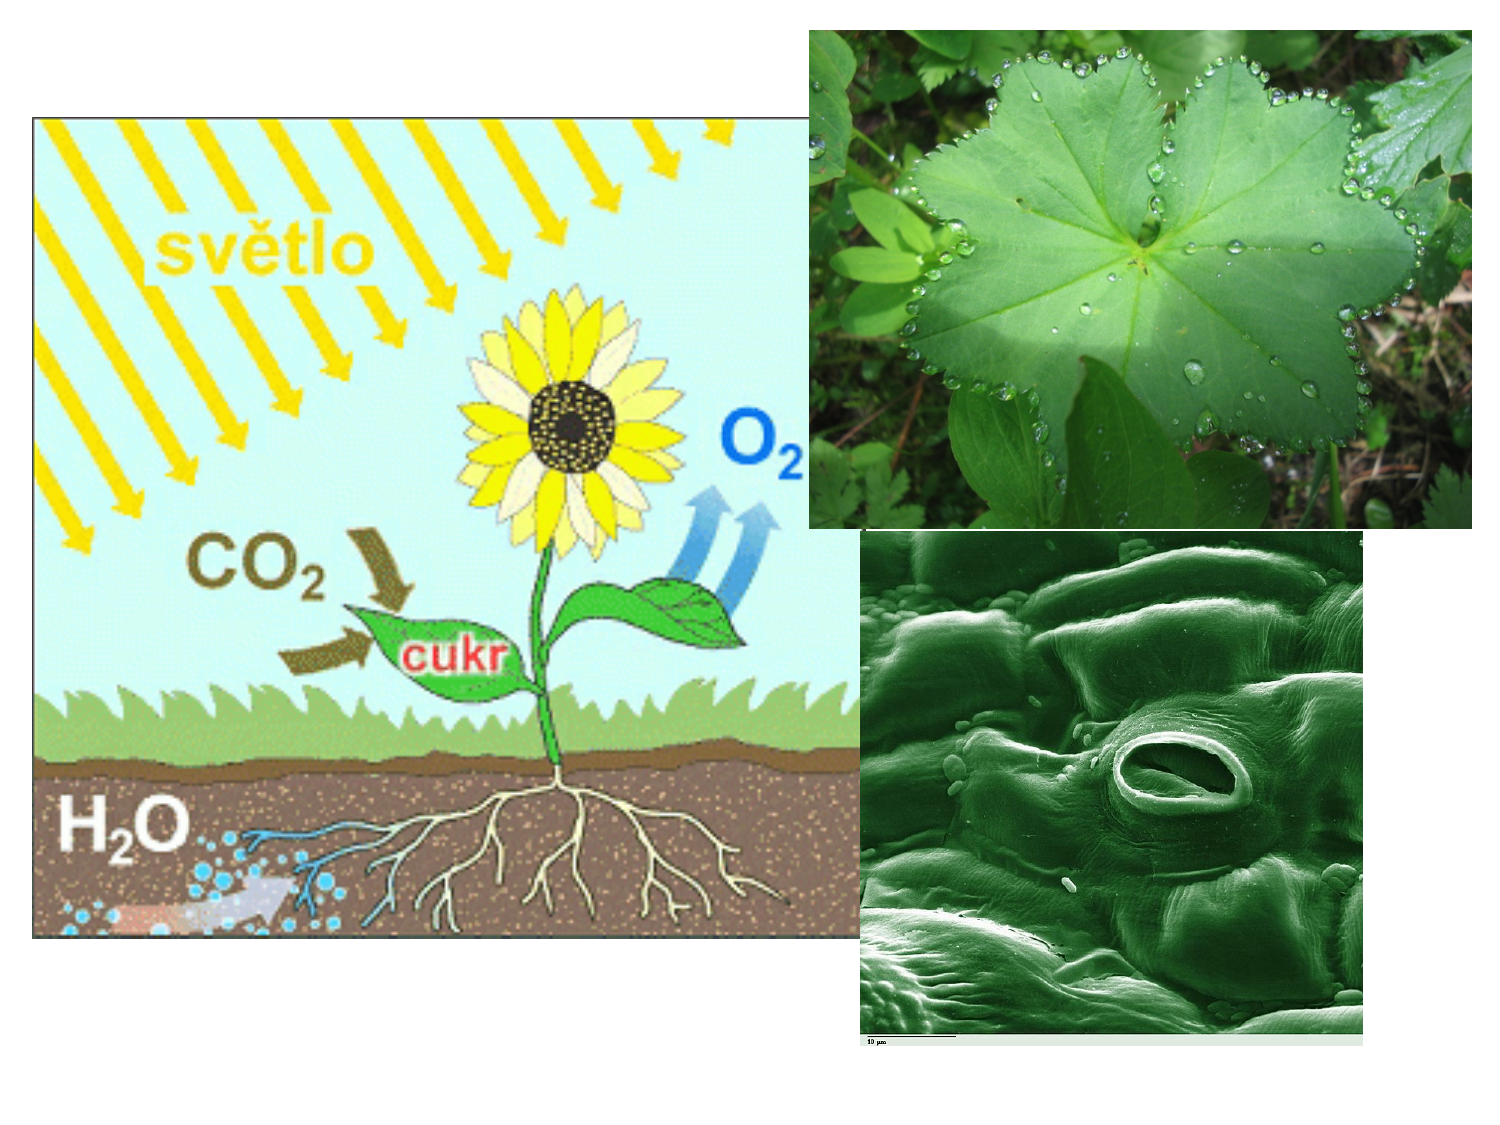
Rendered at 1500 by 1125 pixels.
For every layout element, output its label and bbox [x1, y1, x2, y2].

picture [32, 30, 1473, 1046]
